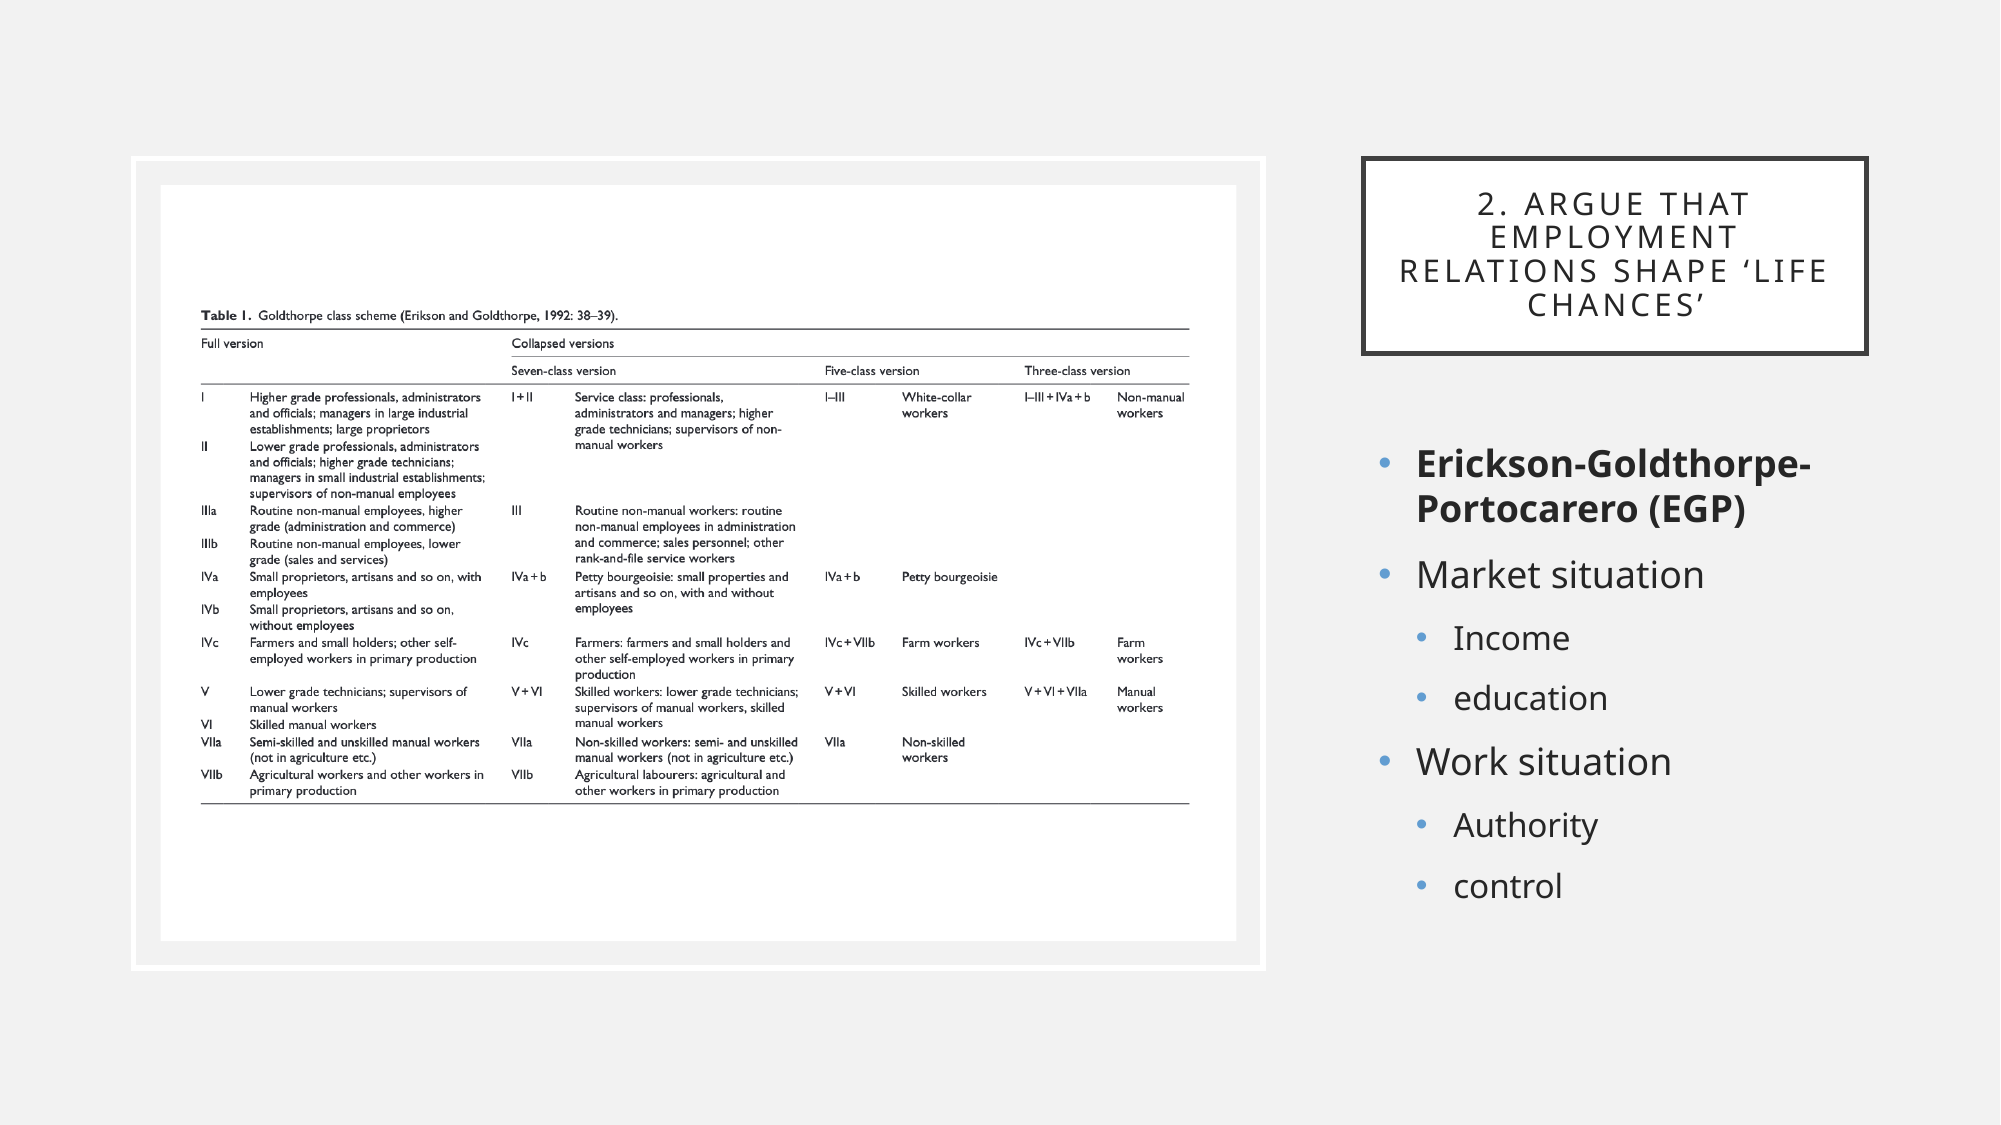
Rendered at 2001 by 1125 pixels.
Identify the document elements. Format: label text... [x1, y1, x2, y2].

title 2. Argue that Employment Relations Shape ‘Life Chances’ [1361, 156, 1869, 356]
text_box [159, 184, 1237, 942]
list Erickson-Goldthorpe-Portocarero (EGP) Market situation Income education Work situation Authority control [1363, 432, 1866, 968]
text_box [133, 157, 1264, 969]
picture [187, 301, 1210, 825]
